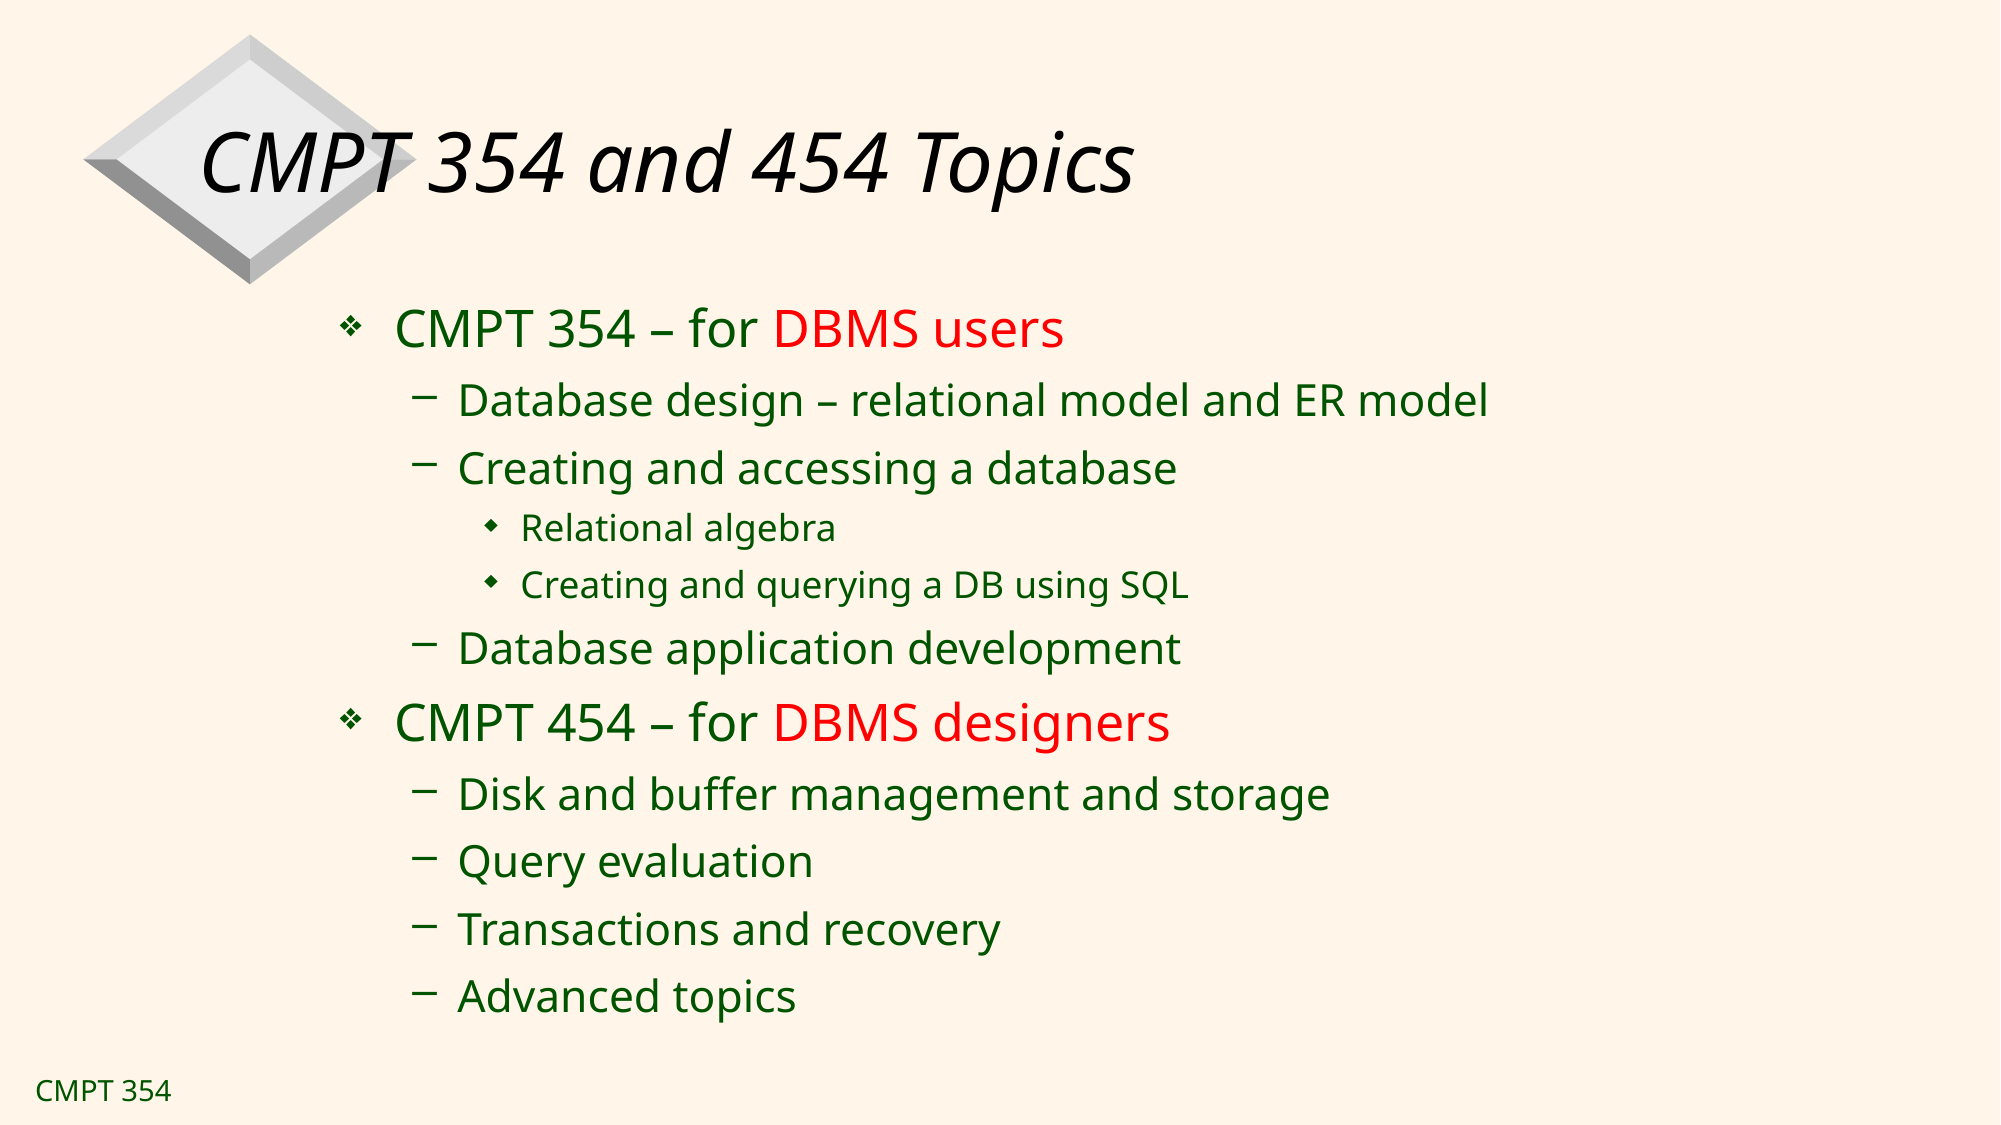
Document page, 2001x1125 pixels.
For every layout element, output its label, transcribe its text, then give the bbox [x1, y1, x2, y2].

list CMPT 354 – for DBMS users Database design – relational model and ER model Creating and accessing a database Relational algebra Creating and querying a DB using SQL Database application development CMPT 454 – for DBMS designers Disk and buffer management and storage Query evaluation Transactions and recovery Advanced topics [324, 282, 1675, 1038]
title CMPT 354 and 454 Topics [183, 68, 1884, 250]
